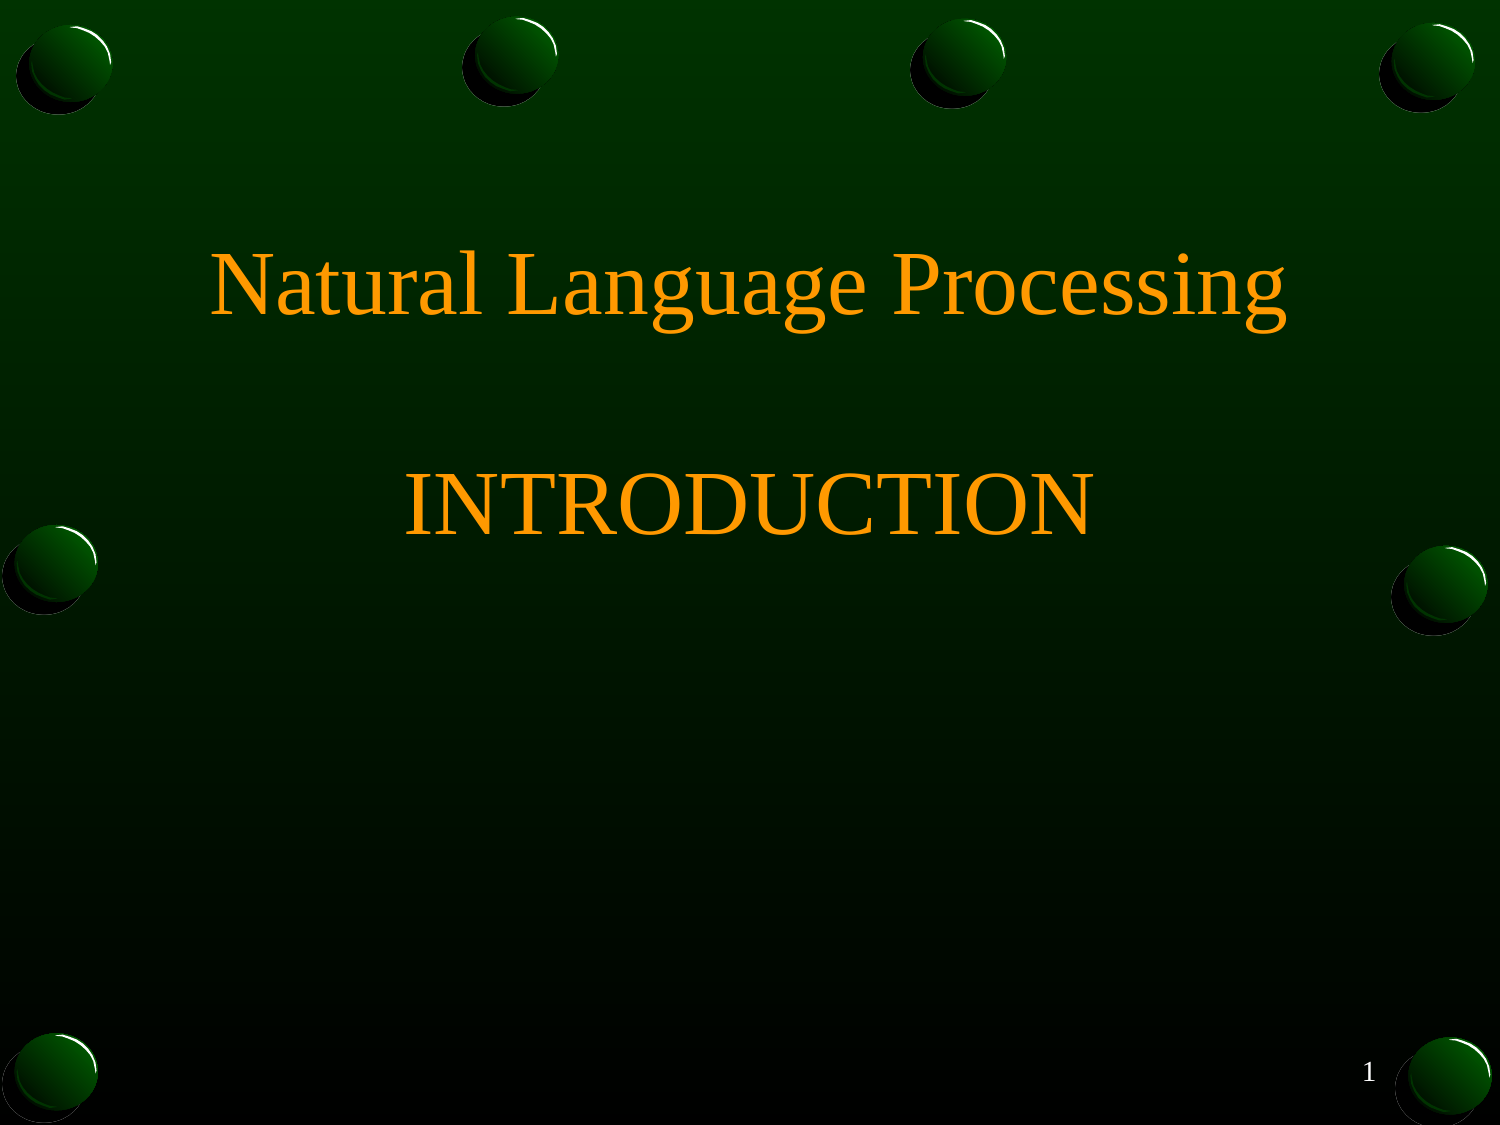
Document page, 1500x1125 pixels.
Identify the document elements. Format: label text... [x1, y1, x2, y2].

slide_number 1 [1001, 1025, 1392, 1116]
title Natural Language Processing INTRODUCTION [112, 112, 1388, 663]
